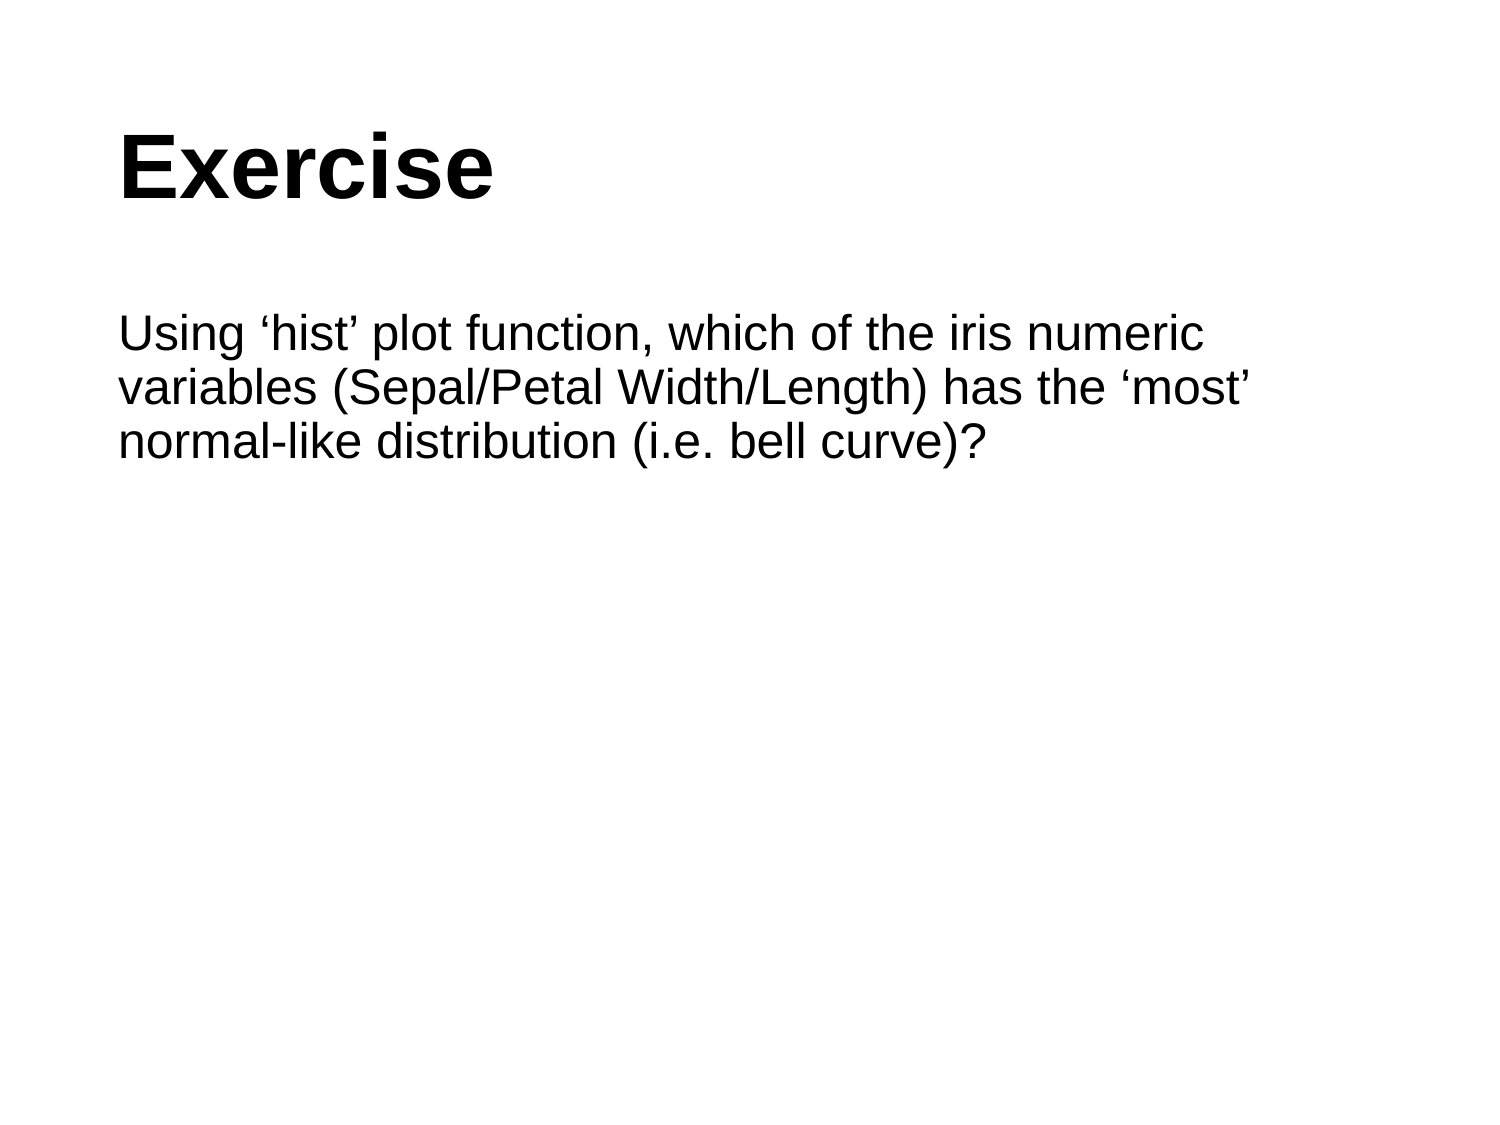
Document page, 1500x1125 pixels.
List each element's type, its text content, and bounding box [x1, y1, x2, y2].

title Exercise [103, 59, 1397, 278]
list Using ‘hist’ plot function, which of the iris numeric variables (Sepal/Petal Width/Length) has the ‘most’ normal-like distribution (i.e. bell curve)? [103, 299, 1397, 1014]
